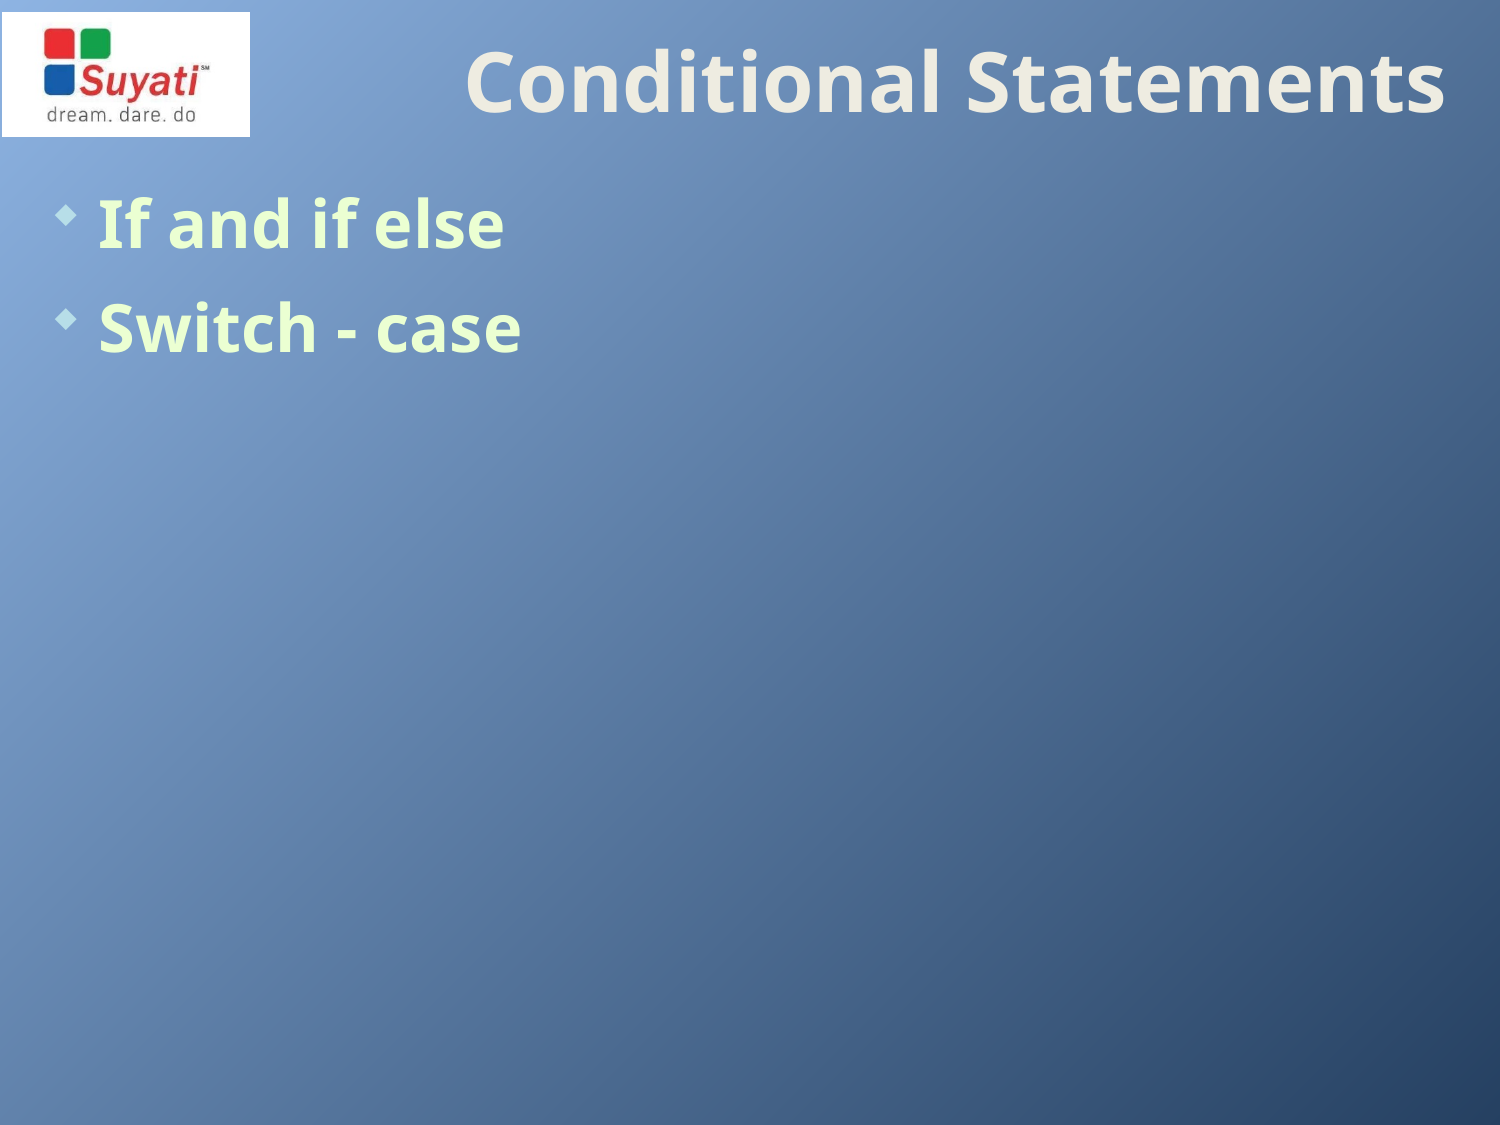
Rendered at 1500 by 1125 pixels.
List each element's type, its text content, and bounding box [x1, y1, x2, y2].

picture [2, 12, 250, 137]
list If and if else Switch - case [37, 174, 1463, 1100]
title Conditional Statements [300, 12, 1463, 163]
